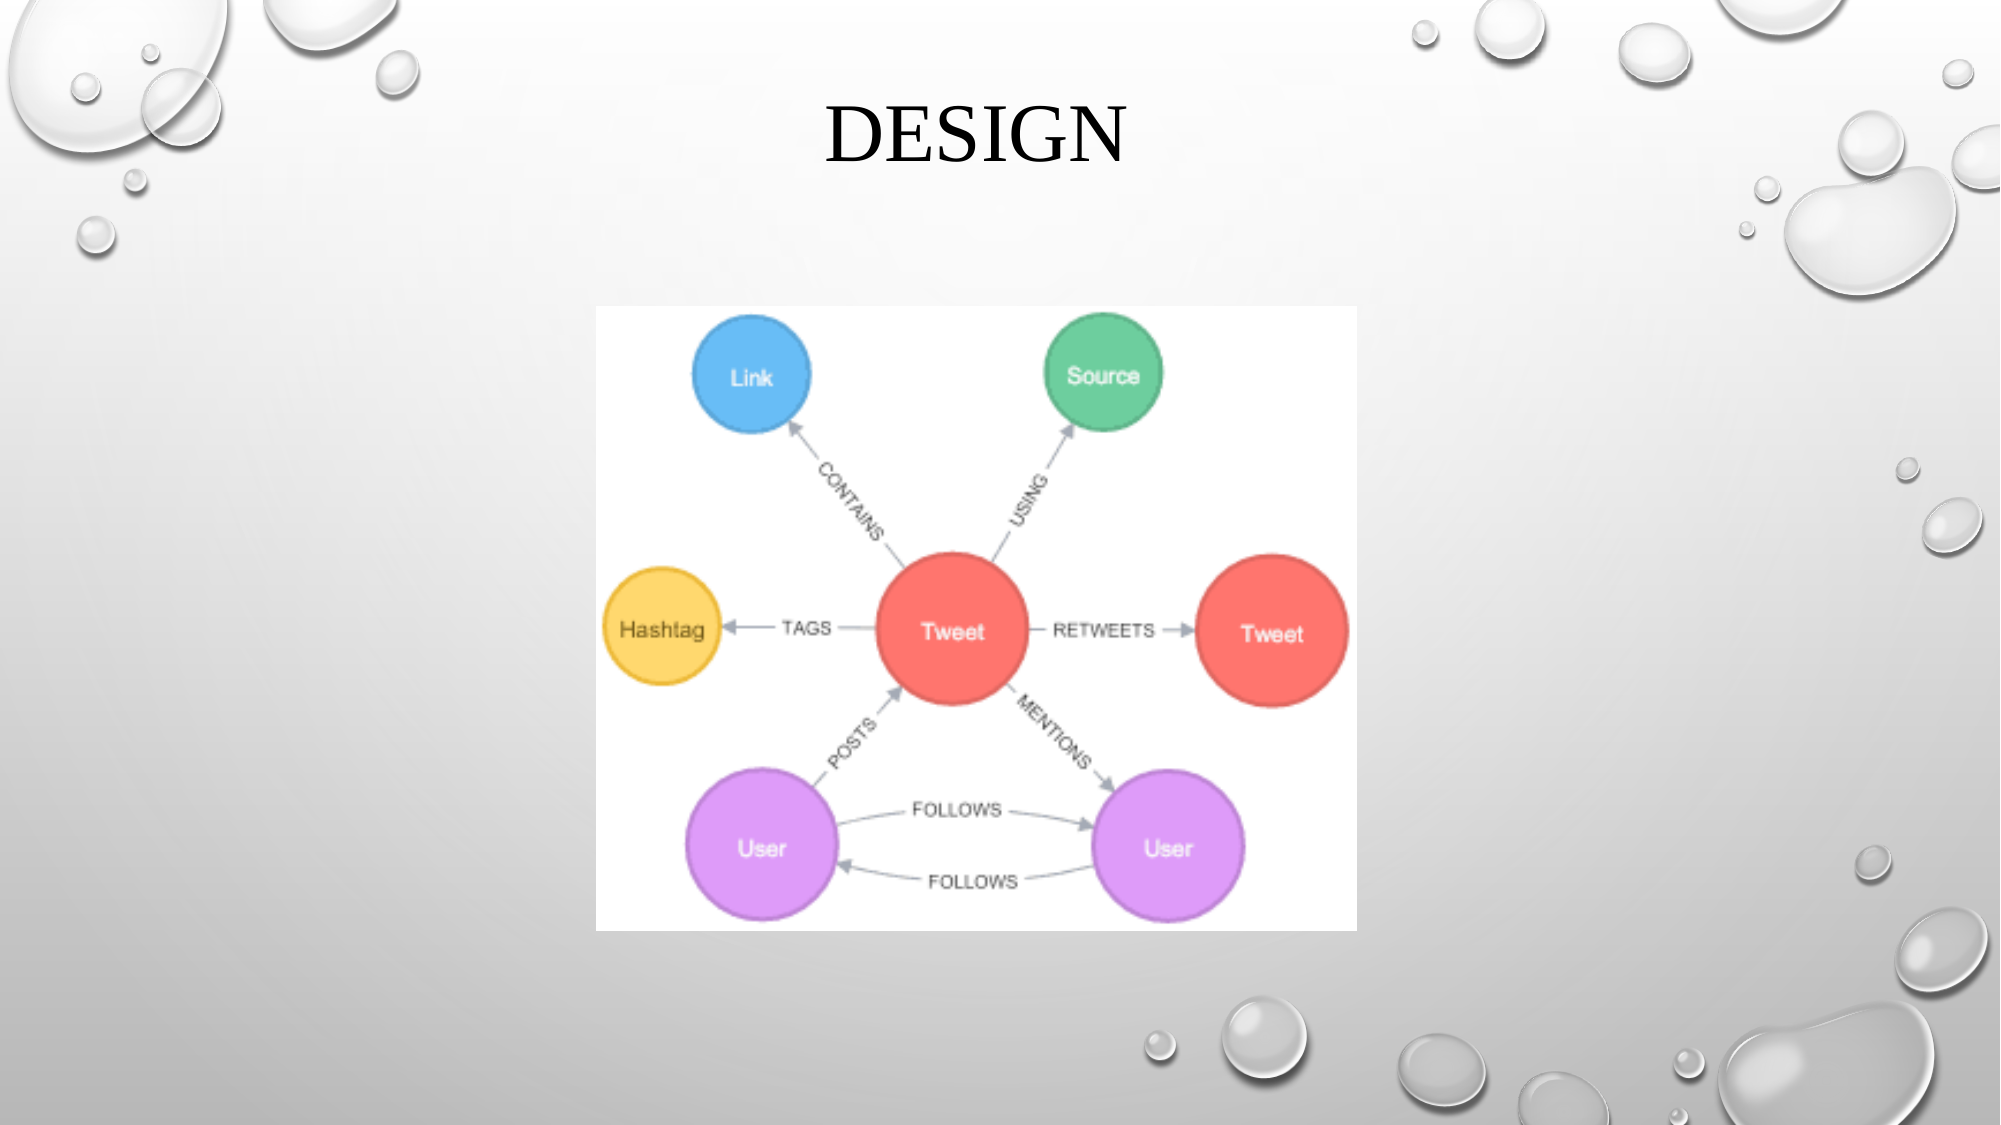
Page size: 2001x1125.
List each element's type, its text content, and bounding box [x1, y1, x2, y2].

title DESIGN [744, 53, 1210, 217]
picture [0, 0, 2000, 1125]
